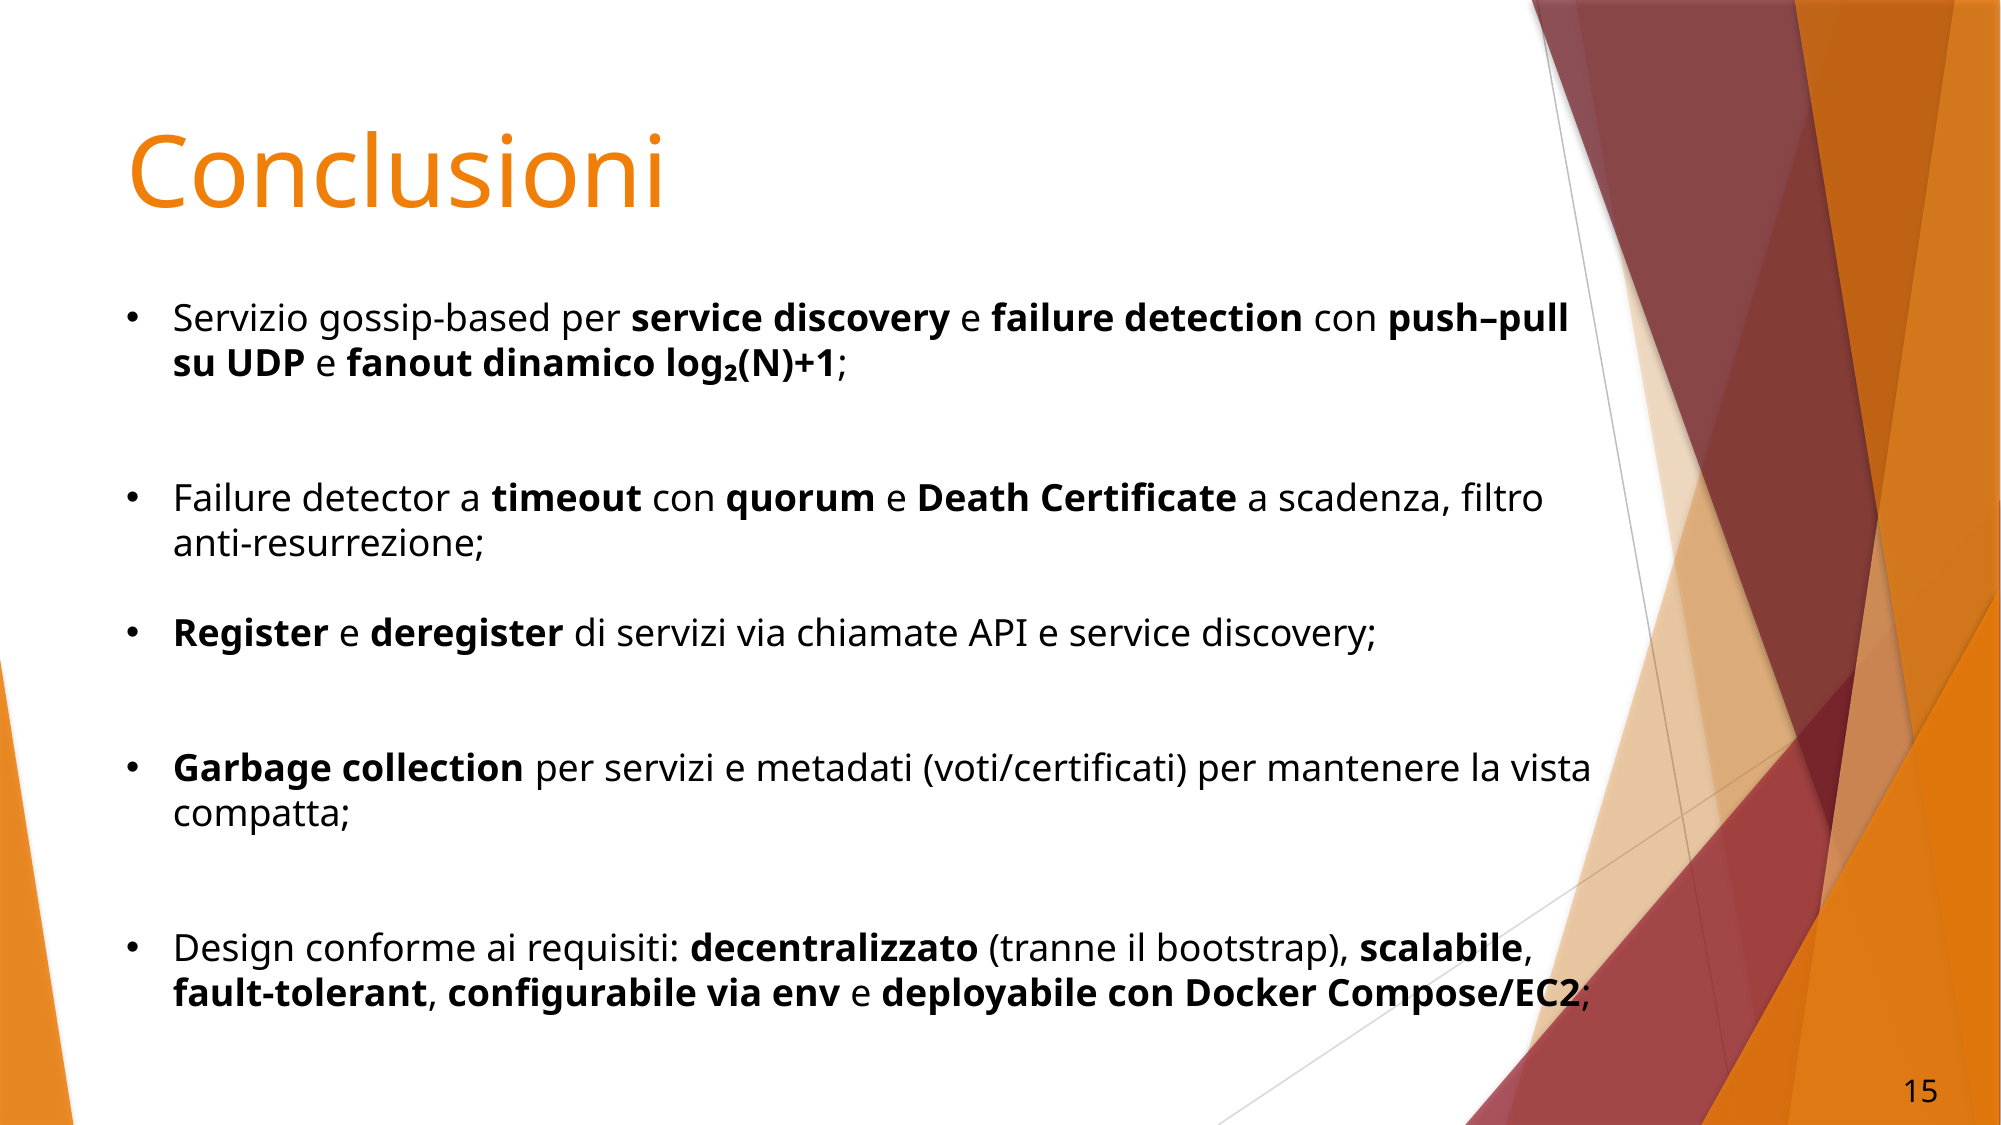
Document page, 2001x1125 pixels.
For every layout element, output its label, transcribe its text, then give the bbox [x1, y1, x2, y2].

text_box Conclusioni [111, 99, 1522, 286]
text_box Servizio gossip-based per service discovery e failure detection con push–pull su UDP e fanout dinamico log₂(N)+1; Failure detector a timeout con quorum e Death Certificate a scadenza, filtro anti-resurrezione; Register e deregister di servizi via chiamate API e service discovery; Garbage collection per servizi e metadati (voti/certificati) per mantenere la vista compatta; Design conforme ai requisiti: decentralizzato (tranne il bootstrap), scalabile, fault-tolerant, configurabile via env e deployabile con Docker Compose/EC2; [111, 286, 1618, 1022]
text_box 15 [1887, 1063, 2000, 1124]
